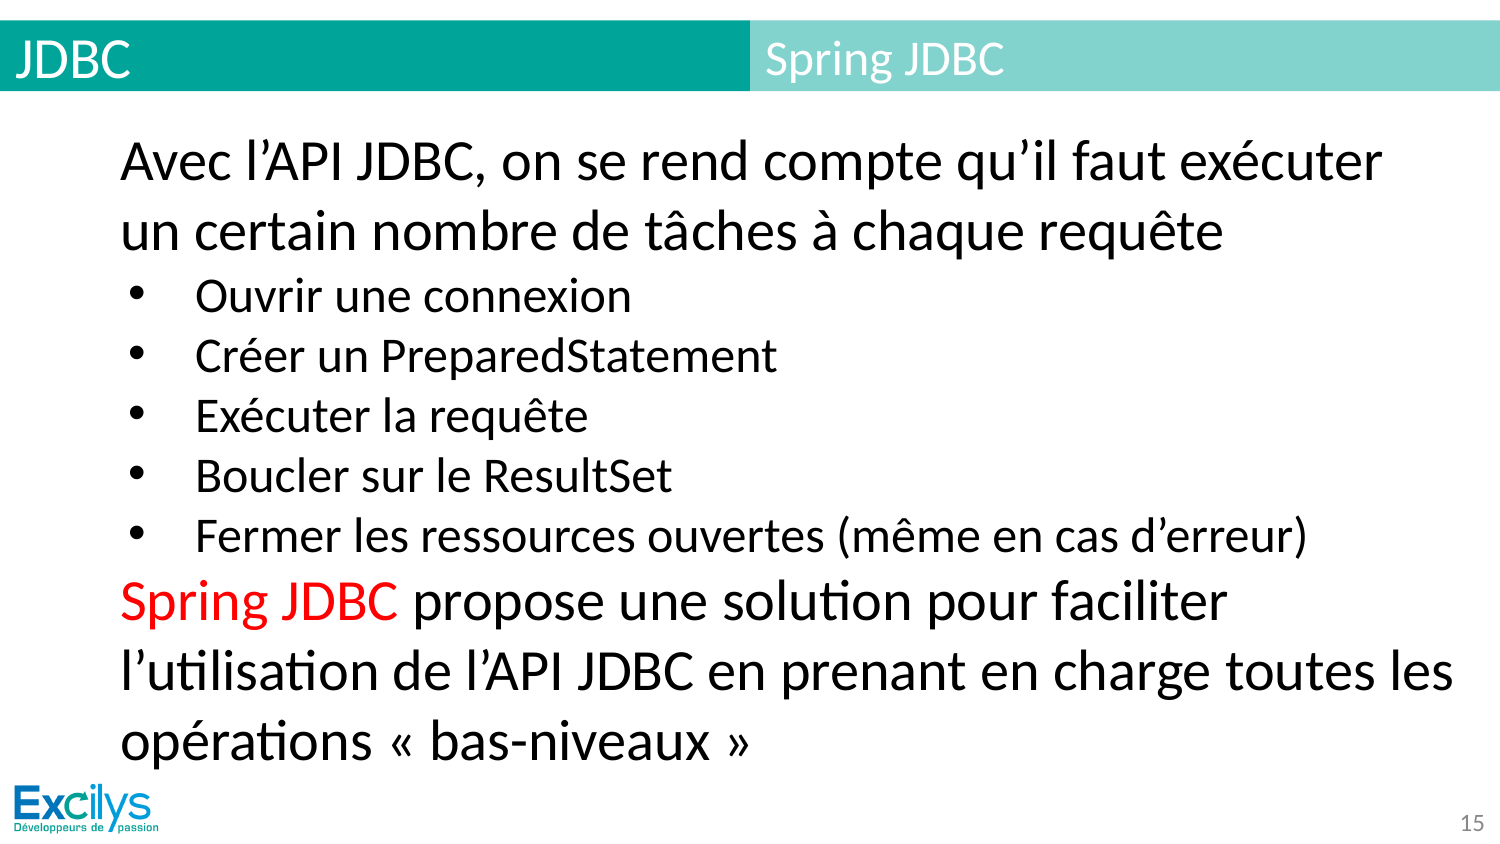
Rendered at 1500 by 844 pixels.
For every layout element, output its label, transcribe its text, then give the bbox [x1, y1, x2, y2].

picture [11, 764, 160, 844]
slide_number ‹#› [1316, 798, 1500, 844]
list Avec l’API JDBC, on se rend compte qu’il faut exécuter un certain nombre de tâches à chaque requête Ouvrir une connexion Créer un PreparedStatement Exécuter la requête Boucler sur le ResultSet Fermer les ressources ouvertes (même en cas d’erreur) Spring JDBC propose une solution pour faciliter l’utilisation de l’API JDBC en prenant en charge toutes les opérations « bas-niveaux » [29, 115, 1471, 771]
title JDBC [0, 20, 750, 92]
list Spring JDBC [750, 20, 1500, 92]
